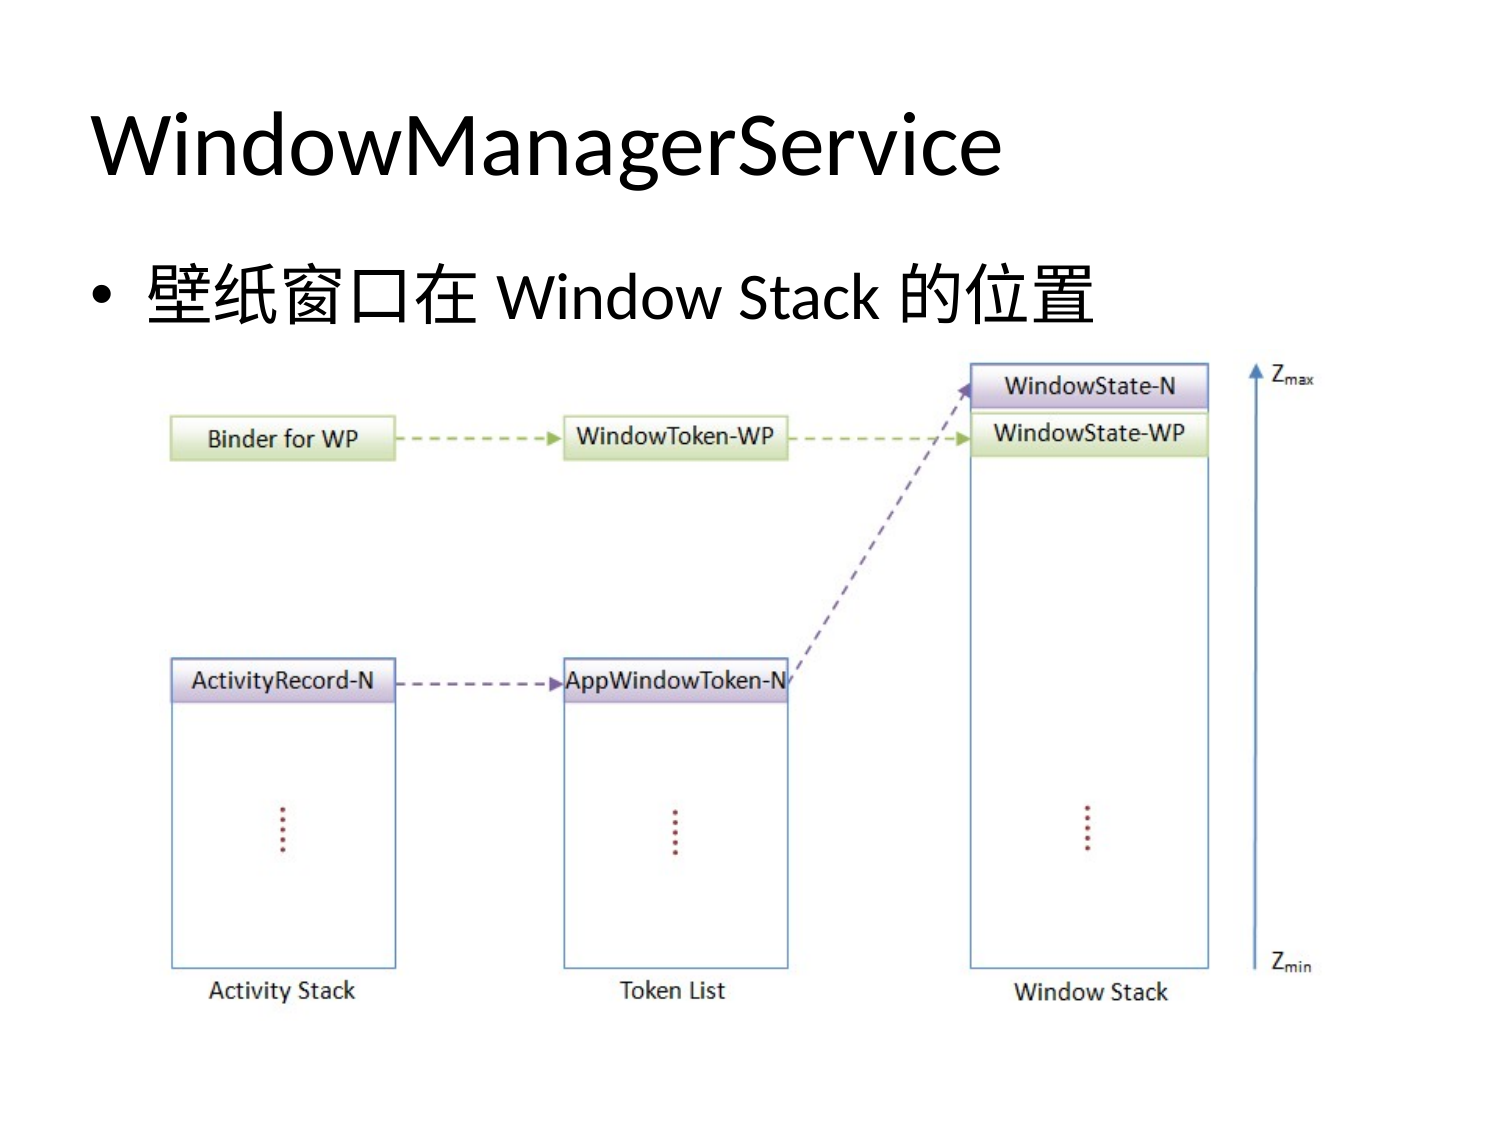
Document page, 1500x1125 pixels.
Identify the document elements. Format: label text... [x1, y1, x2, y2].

list 壁纸窗口在Window Stack的位置 [75, 245, 1425, 988]
title WindowManagerService [75, 45, 1425, 233]
picture [159, 349, 1326, 1021]
